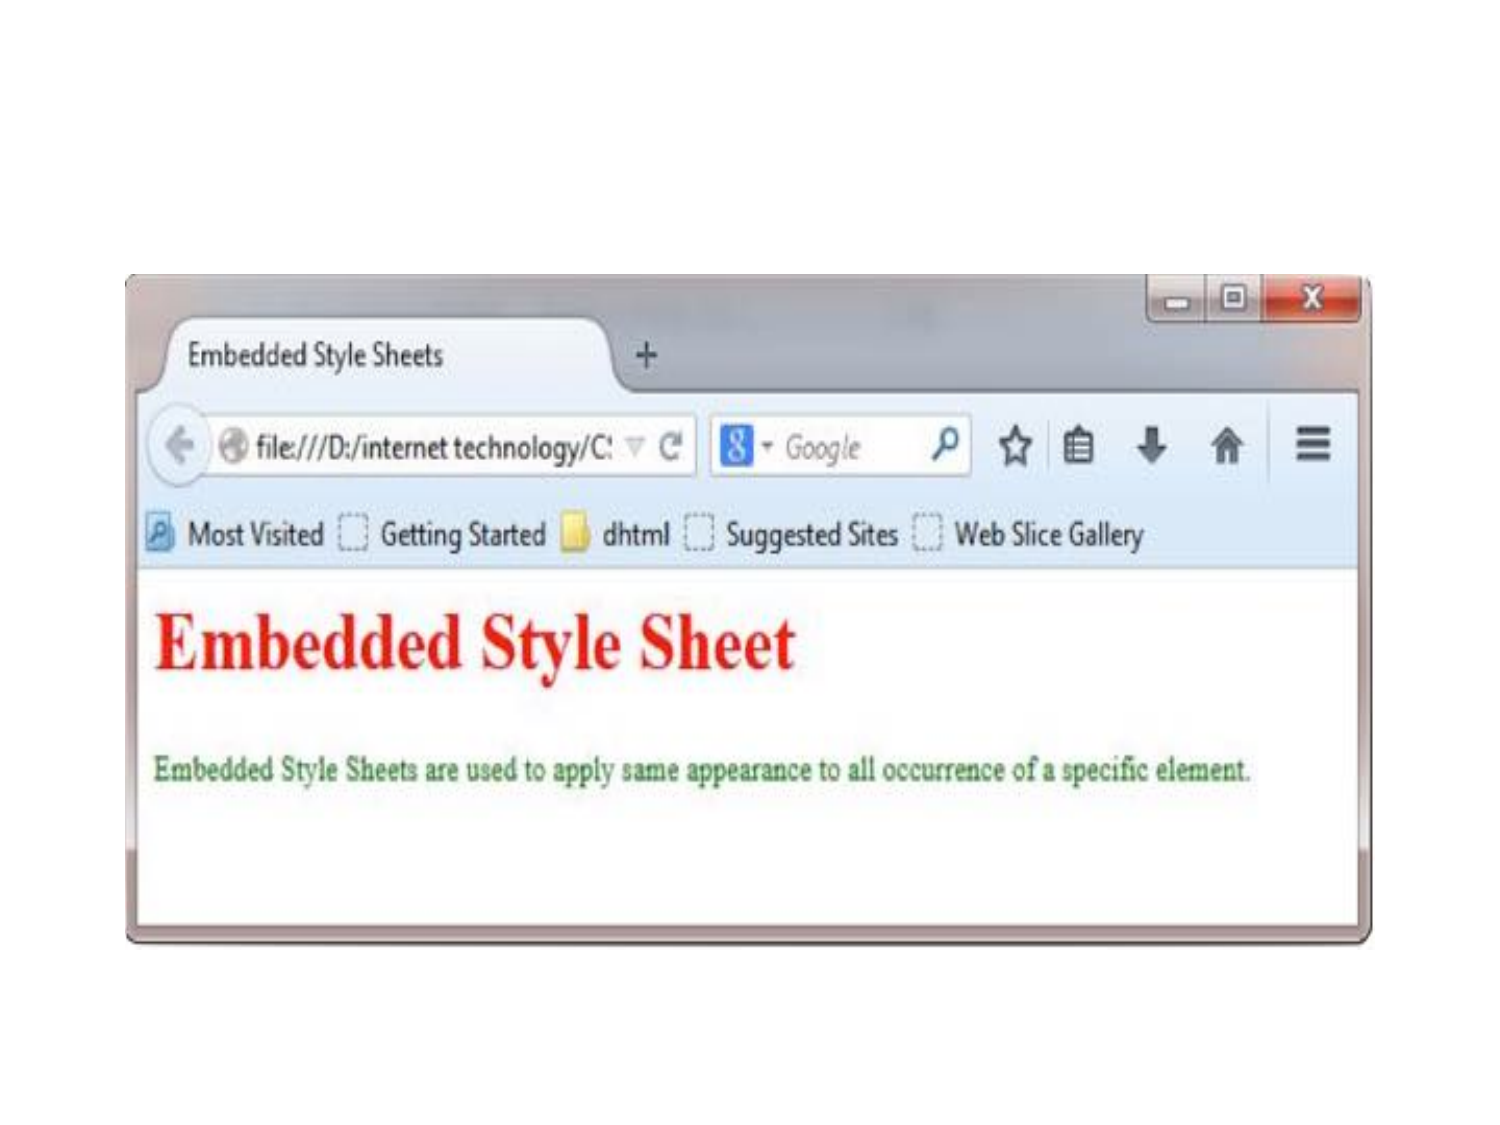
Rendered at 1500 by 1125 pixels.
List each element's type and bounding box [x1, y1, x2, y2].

list [124, 274, 1376, 951]
